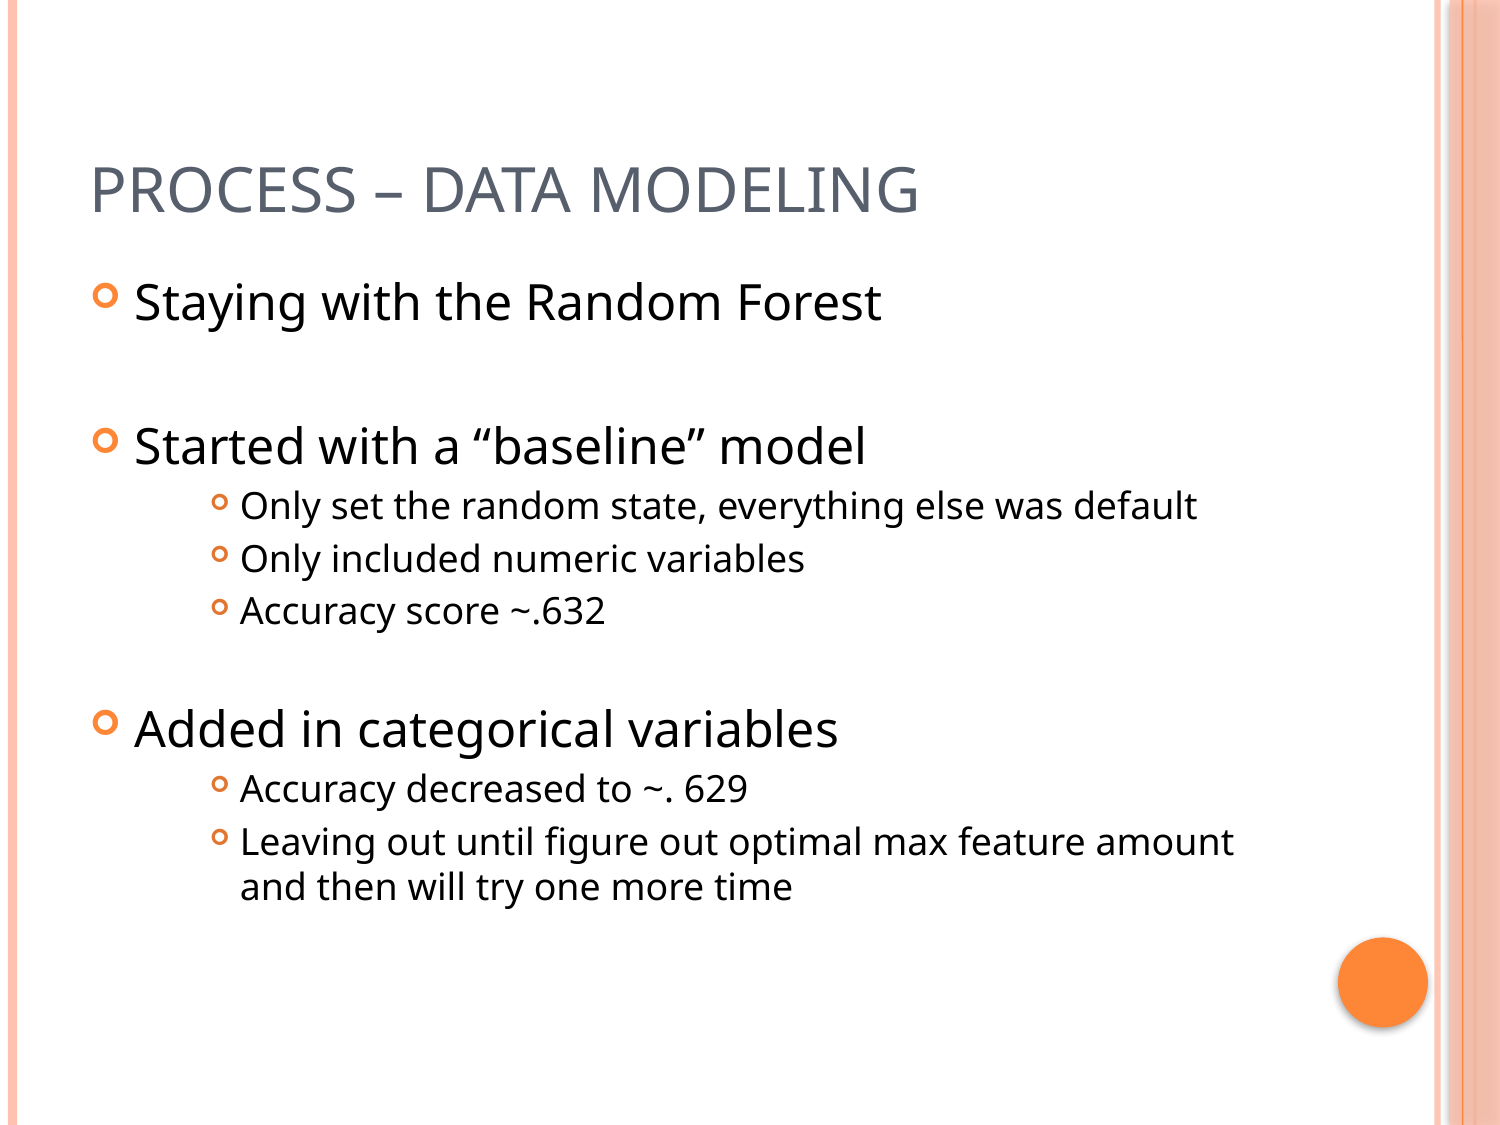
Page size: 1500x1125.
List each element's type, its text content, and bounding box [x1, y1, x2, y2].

title Process – Data Modeling [75, 45, 1300, 233]
list Staying with the Random Forest Started with a “baseline” model Only set the random state, everything else was default Only included numeric variables Accuracy score ~.632 Added in categorical variables Accuracy decreased to ~. 629 Leaving out until figure out optimal max feature amount and then will try one more time [75, 262, 1300, 1062]
